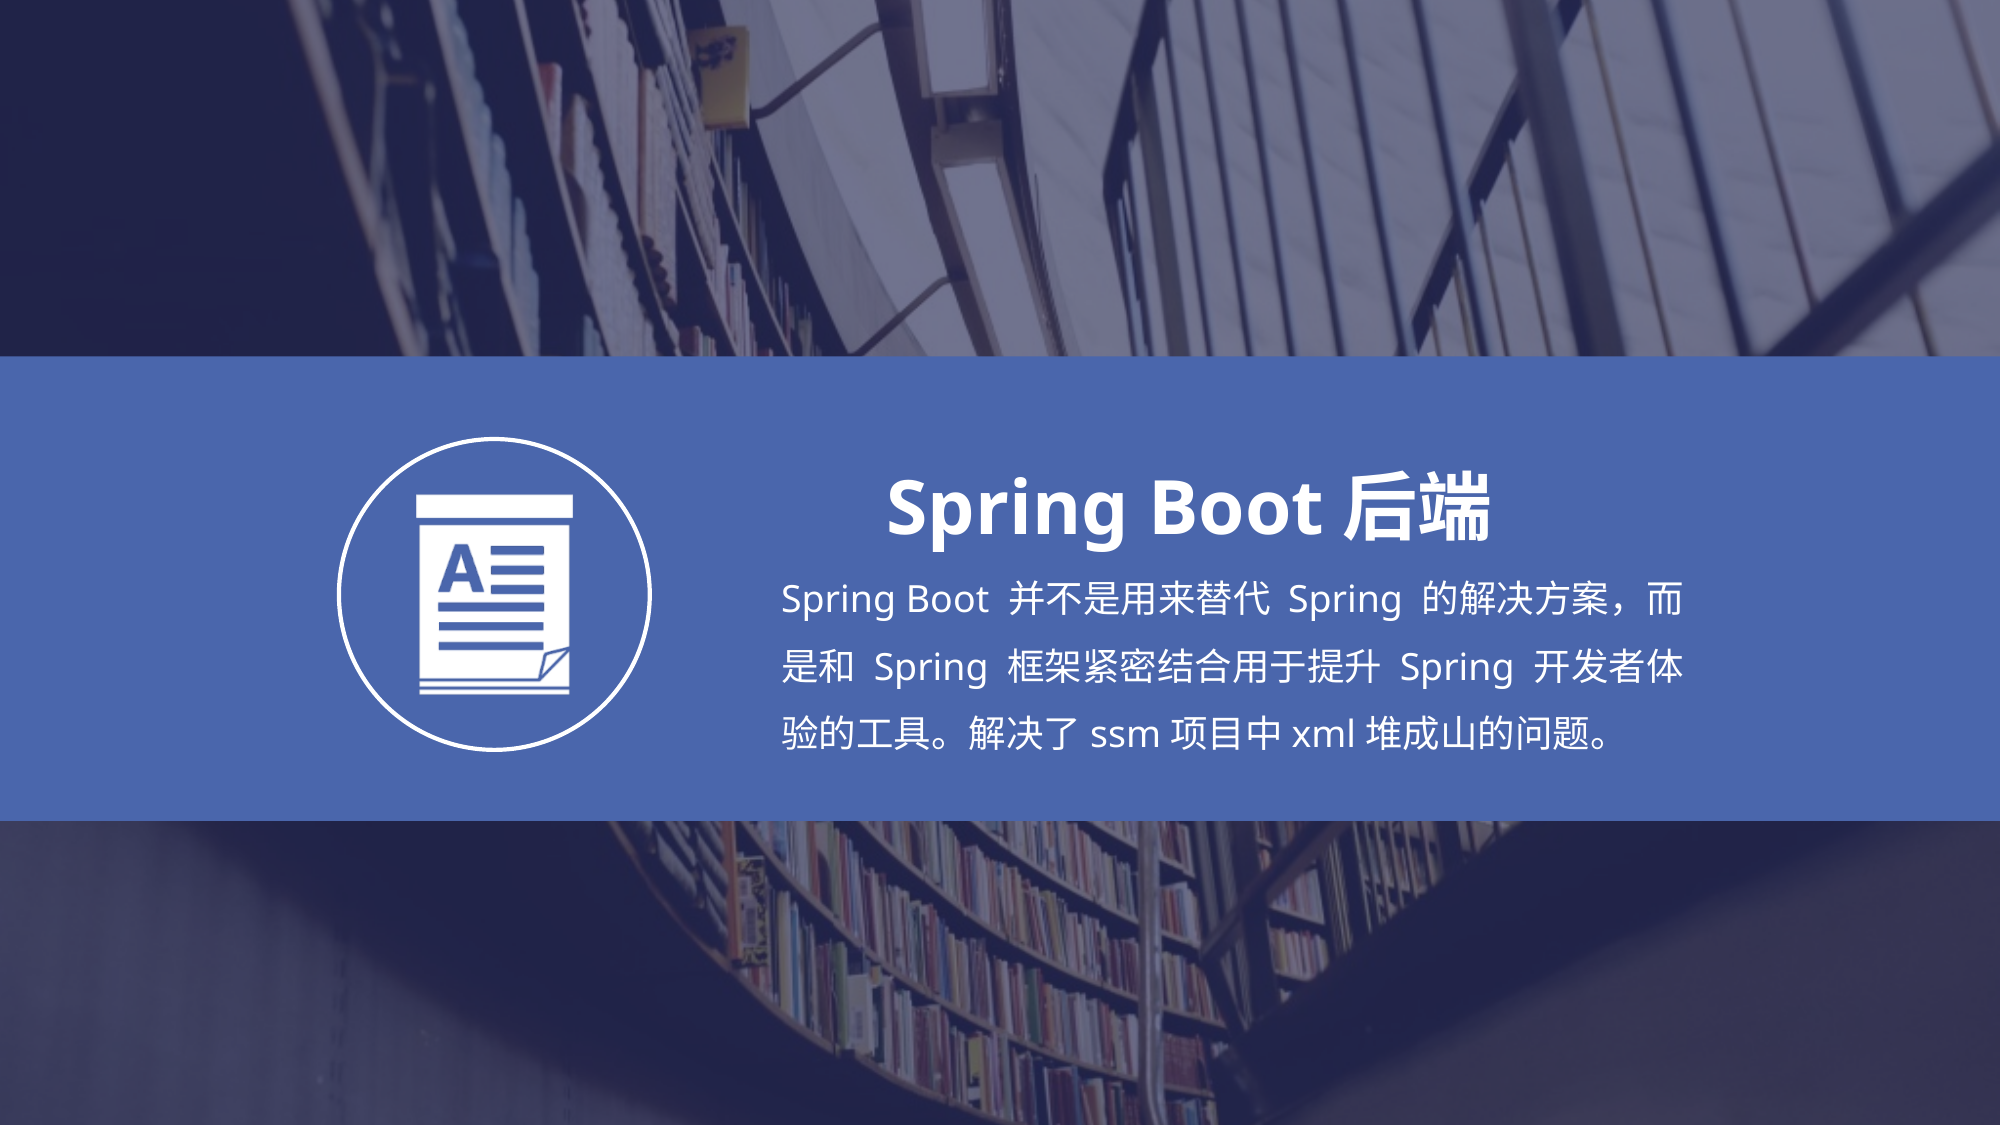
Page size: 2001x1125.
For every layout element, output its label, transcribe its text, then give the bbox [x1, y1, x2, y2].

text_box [338, 438, 650, 750]
text_box Spring Boot后端 [721, 407, 1658, 558]
text_box Spring Boot 并不是用来替代 Spring 的解决方案，而是和 Spring 框架紧密结合用于提升 Spring 开发者体验的工具。解决了ssm项目中xml堆成山的问题。 [766, 545, 1703, 763]
text_box [0, 355, 2000, 822]
